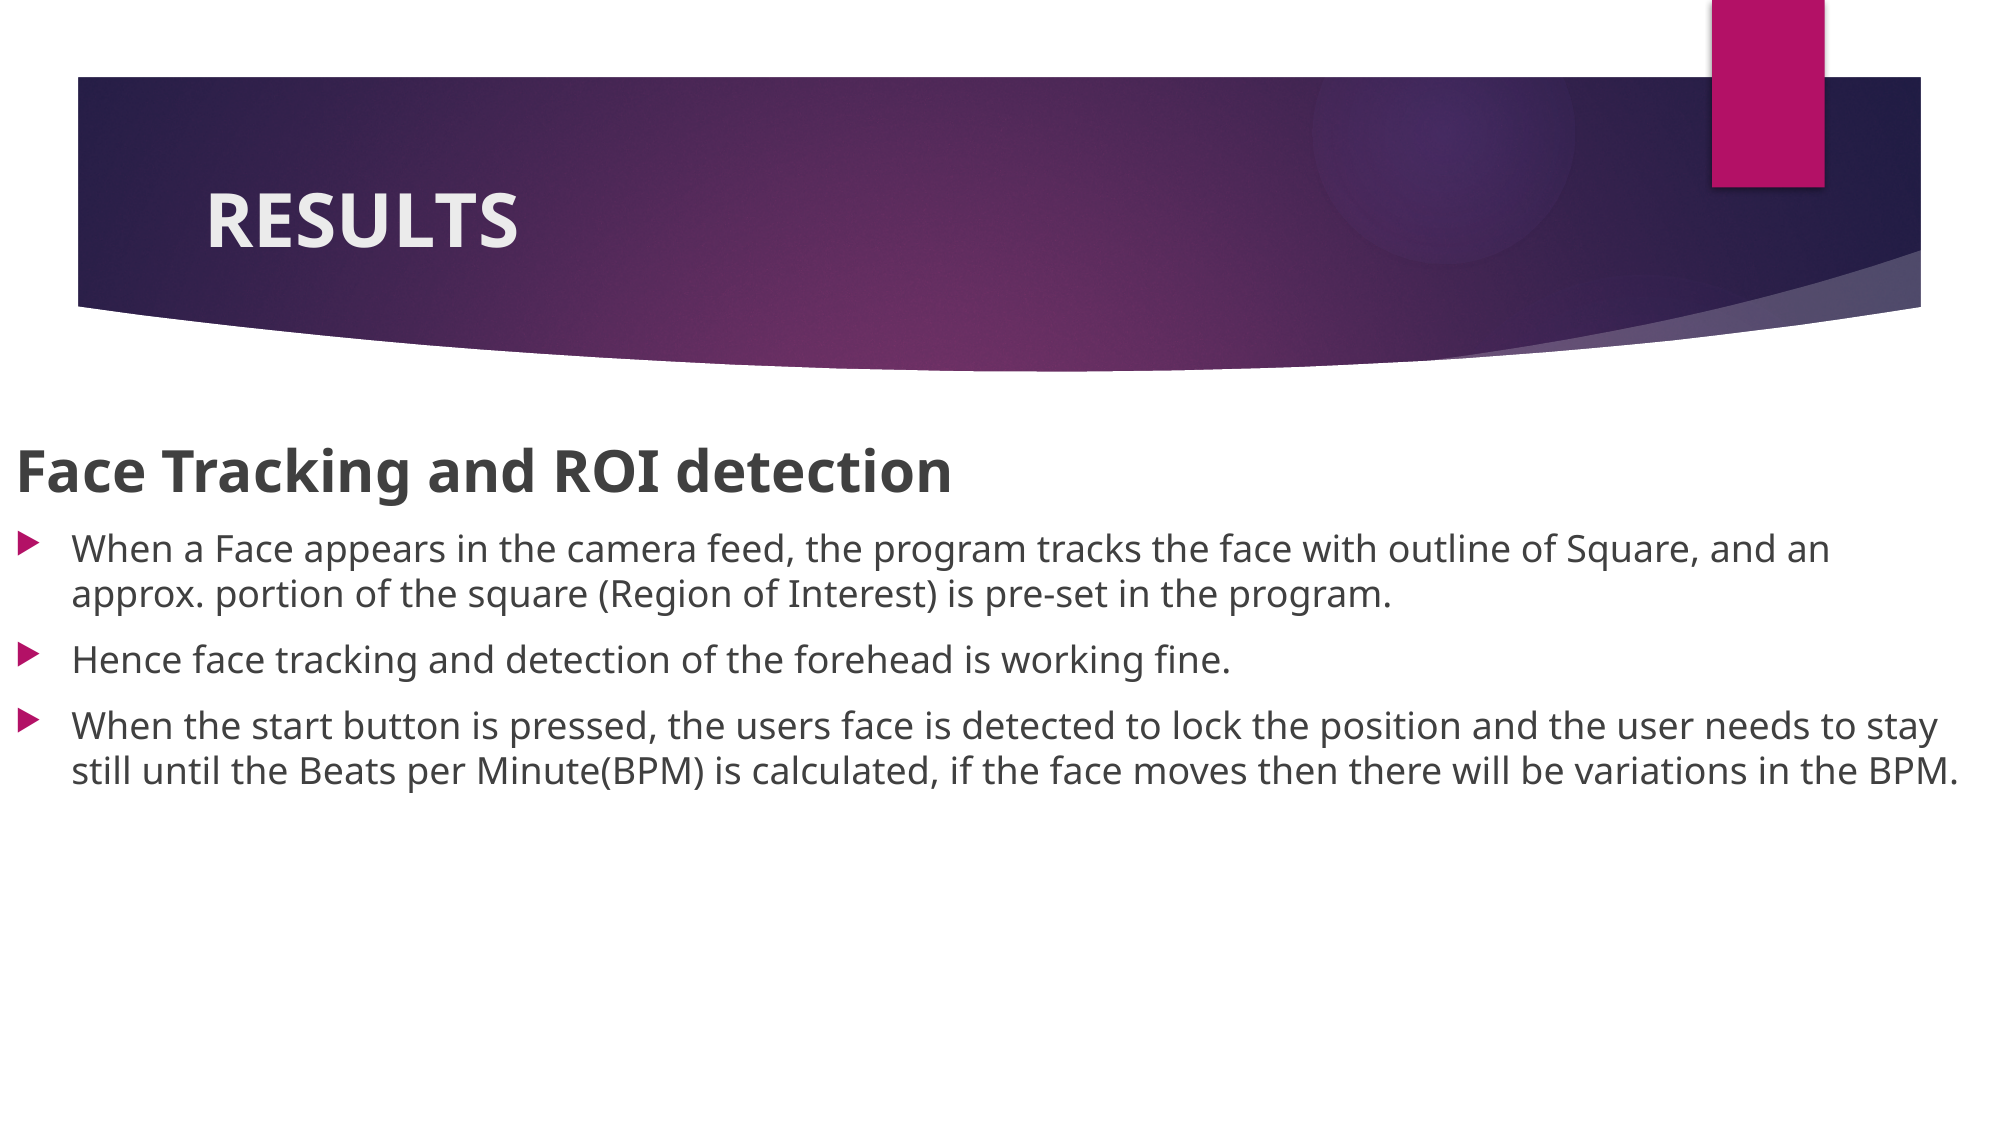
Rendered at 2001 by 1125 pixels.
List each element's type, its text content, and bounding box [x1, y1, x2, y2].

list Face Tracking and ROI detection When a Face appears in the camera feed, the program tracks the face with outline of Square, and an approx. portion of the square (Region of Interest) is pre-set in the program. Hence face tracking and detection of the forehead is working fine. When the start button is pressed, the users face is detected to lock the position and the user needs to stay still until the Beats per Minute(BPM) is calculated, if the face moves then there will be variations in the BPM. [0, 427, 1989, 1049]
title RESULTS [189, 159, 1627, 276]
